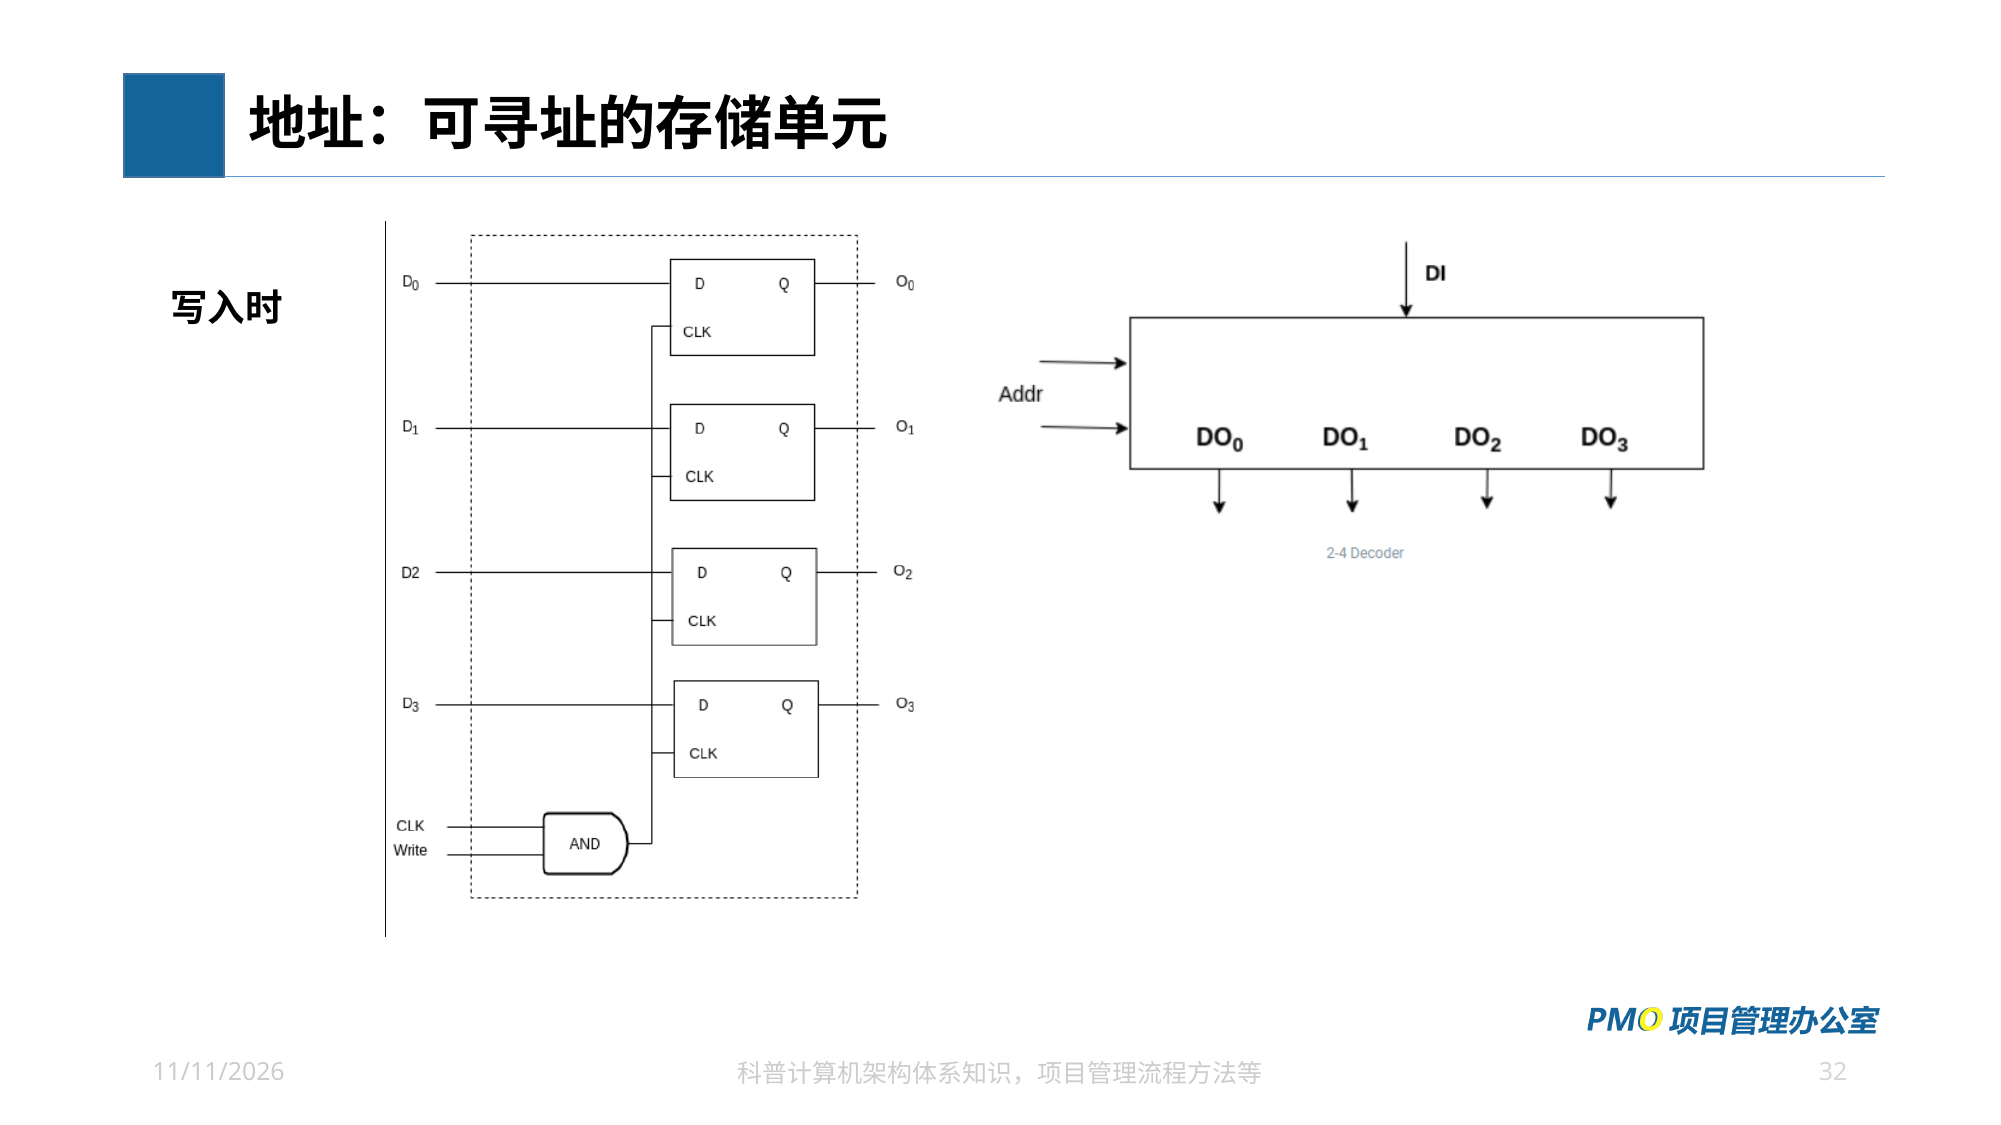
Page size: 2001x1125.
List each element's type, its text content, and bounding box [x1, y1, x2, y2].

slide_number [137, 1042, 588, 1103]
picture [969, 224, 1769, 580]
slide_number 32 [1449, 1041, 1863, 1104]
picture [1578, 993, 1885, 1043]
footer 科普计算机架构体系知识，项目管理流程方法等 [662, 1042, 1338, 1103]
picture [385, 221, 940, 937]
text_box 写入时 [155, 276, 298, 337]
title 地址：可寻址的存储单元 [224, 74, 1885, 177]
